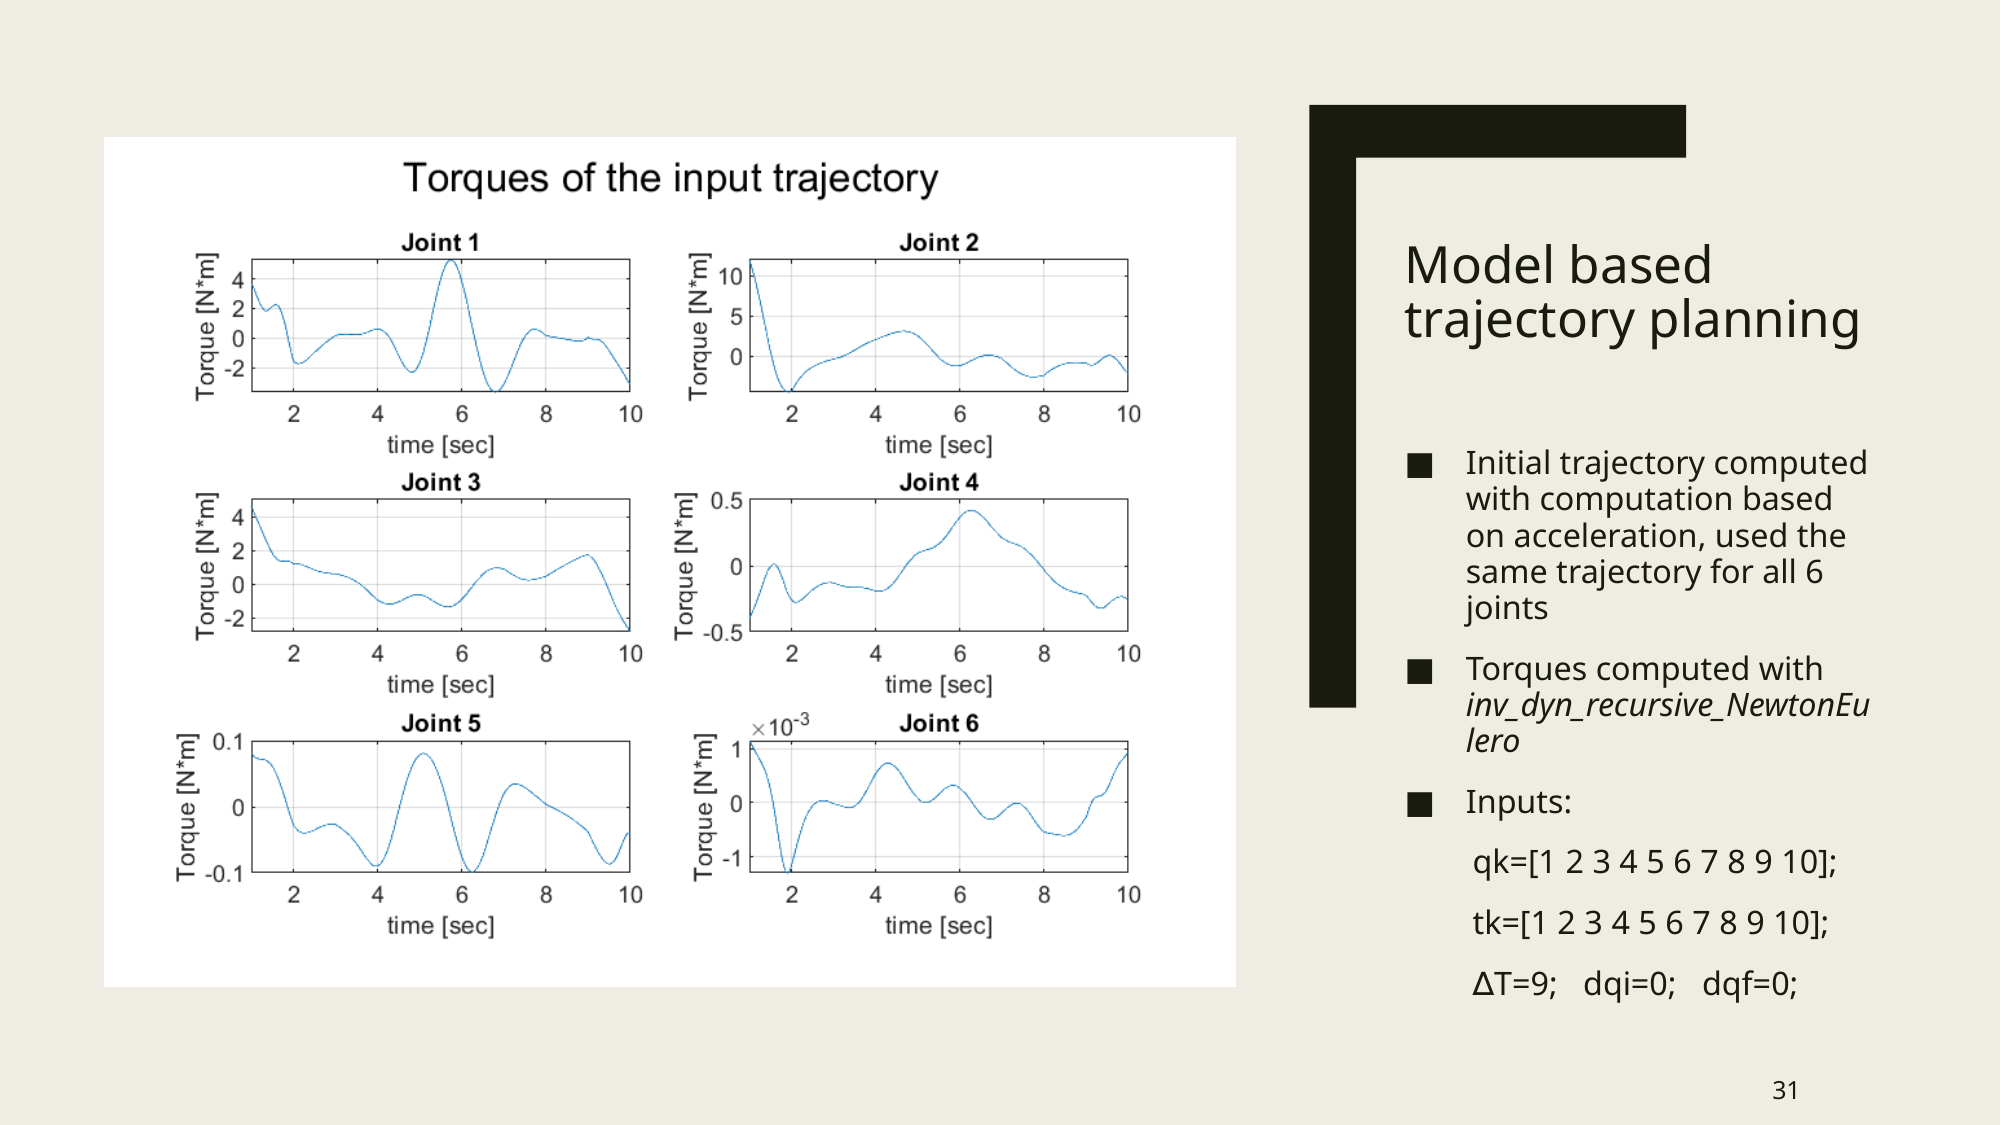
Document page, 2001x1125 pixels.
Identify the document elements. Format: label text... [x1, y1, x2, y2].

slide_number 31 [1553, 1058, 1816, 1125]
title Model based trajectory planning [1389, 182, 1891, 357]
picture [103, 137, 1236, 987]
list Initial trajectory computed with computation based on acceleration, used the same trajectory for all 6 joints Torques computed with inv_dyn_recursive_NewtonEulero Inputs: qk=[1 2 3 4 5 6 7 8 9 10]; tk=[1 2 3 4 5 6 7 8 9 10]; ∆T=9; dqi=0; dqf=0; [1389, 375, 1891, 1020]
text_box [1309, 104, 1687, 708]
text_box [0, 0, 2000, 1125]
